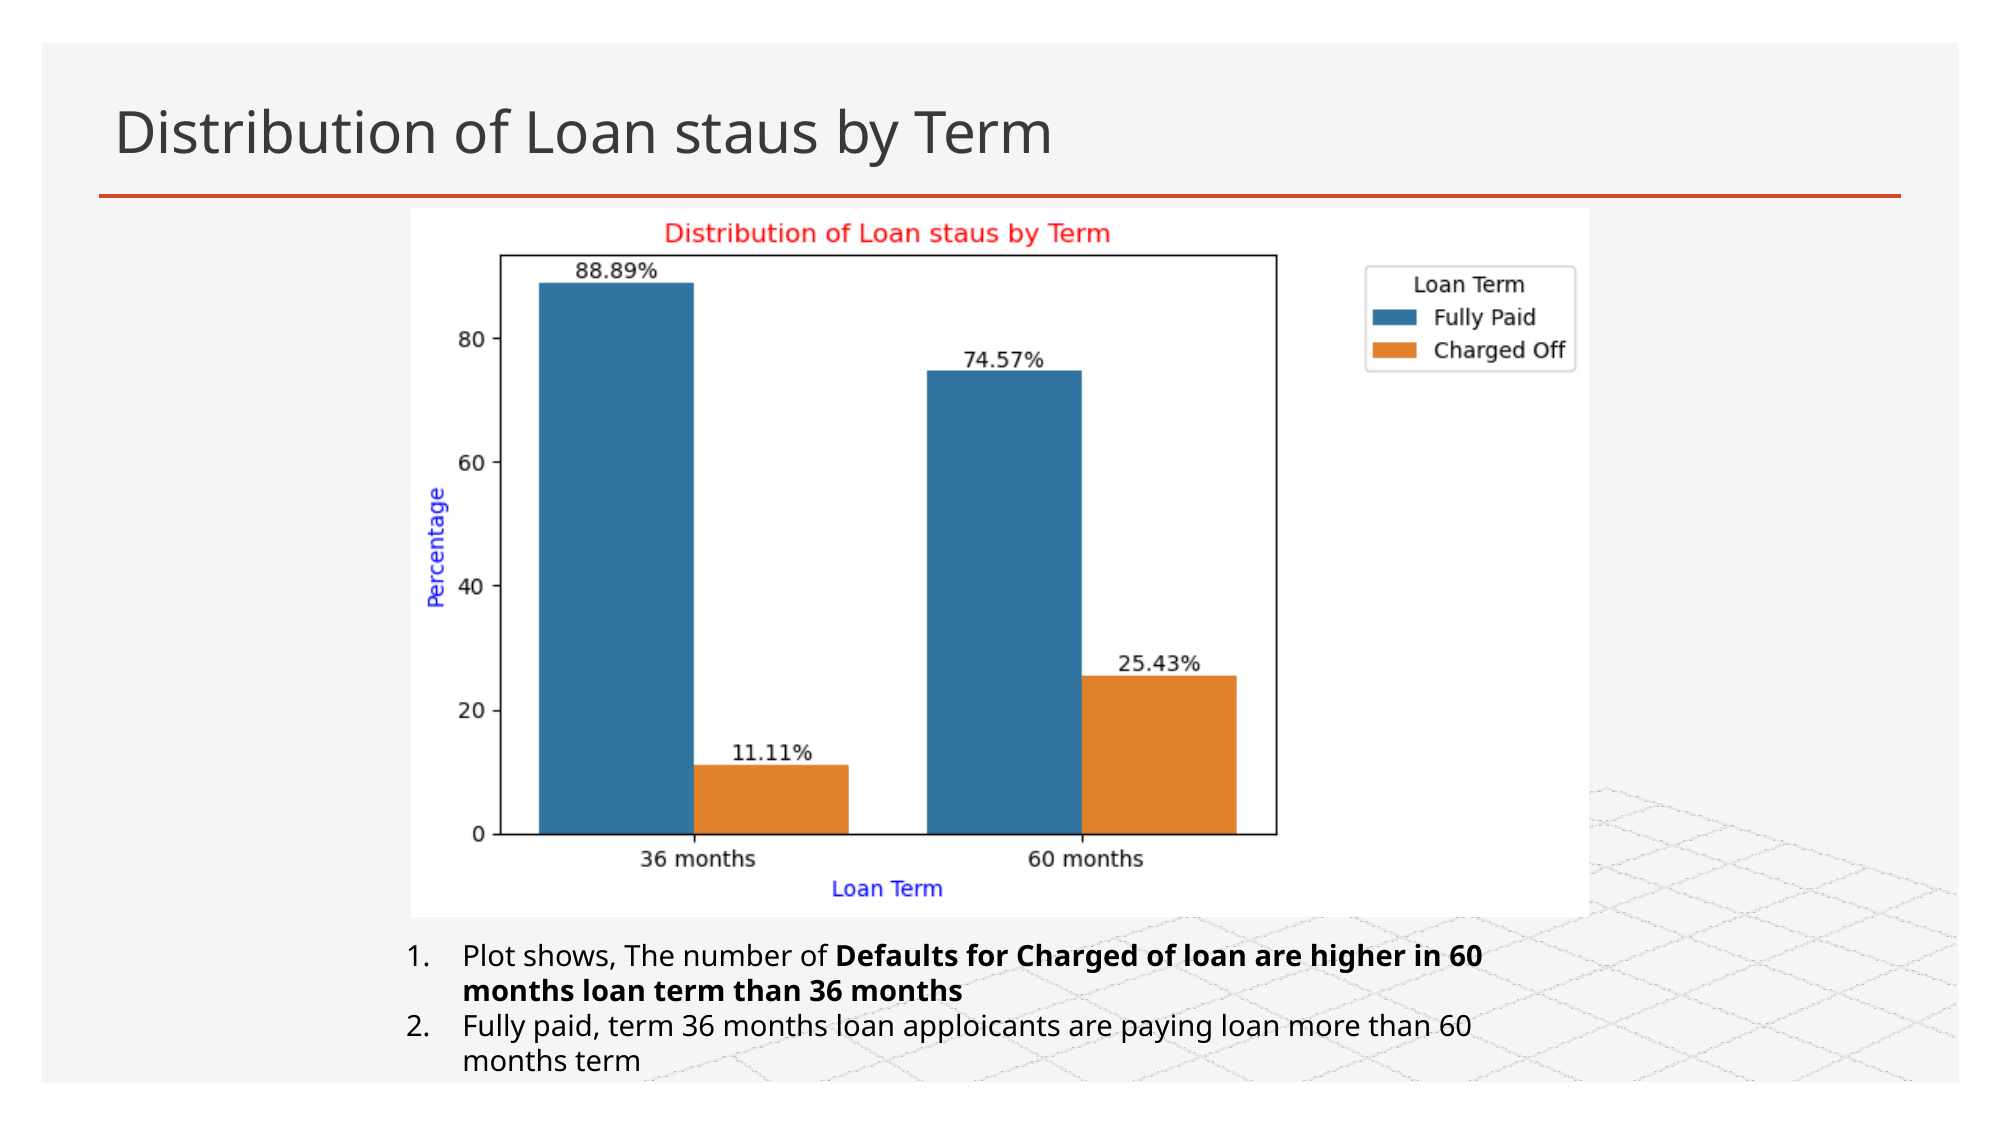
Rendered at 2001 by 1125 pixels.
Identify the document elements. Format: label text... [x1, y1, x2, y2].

title Distribution of Loan staus by Term [99, 73, 1901, 197]
picture [411, 208, 1956, 1081]
text_box Plot shows, The number of Defaults for Charged of loan are higher in 60 months loan term than 36 months Fully paid, term 36 months loan apploicants are paying loan more than 60 months term [391, 930, 1588, 1085]
text_box [93, 920, 971, 1071]
